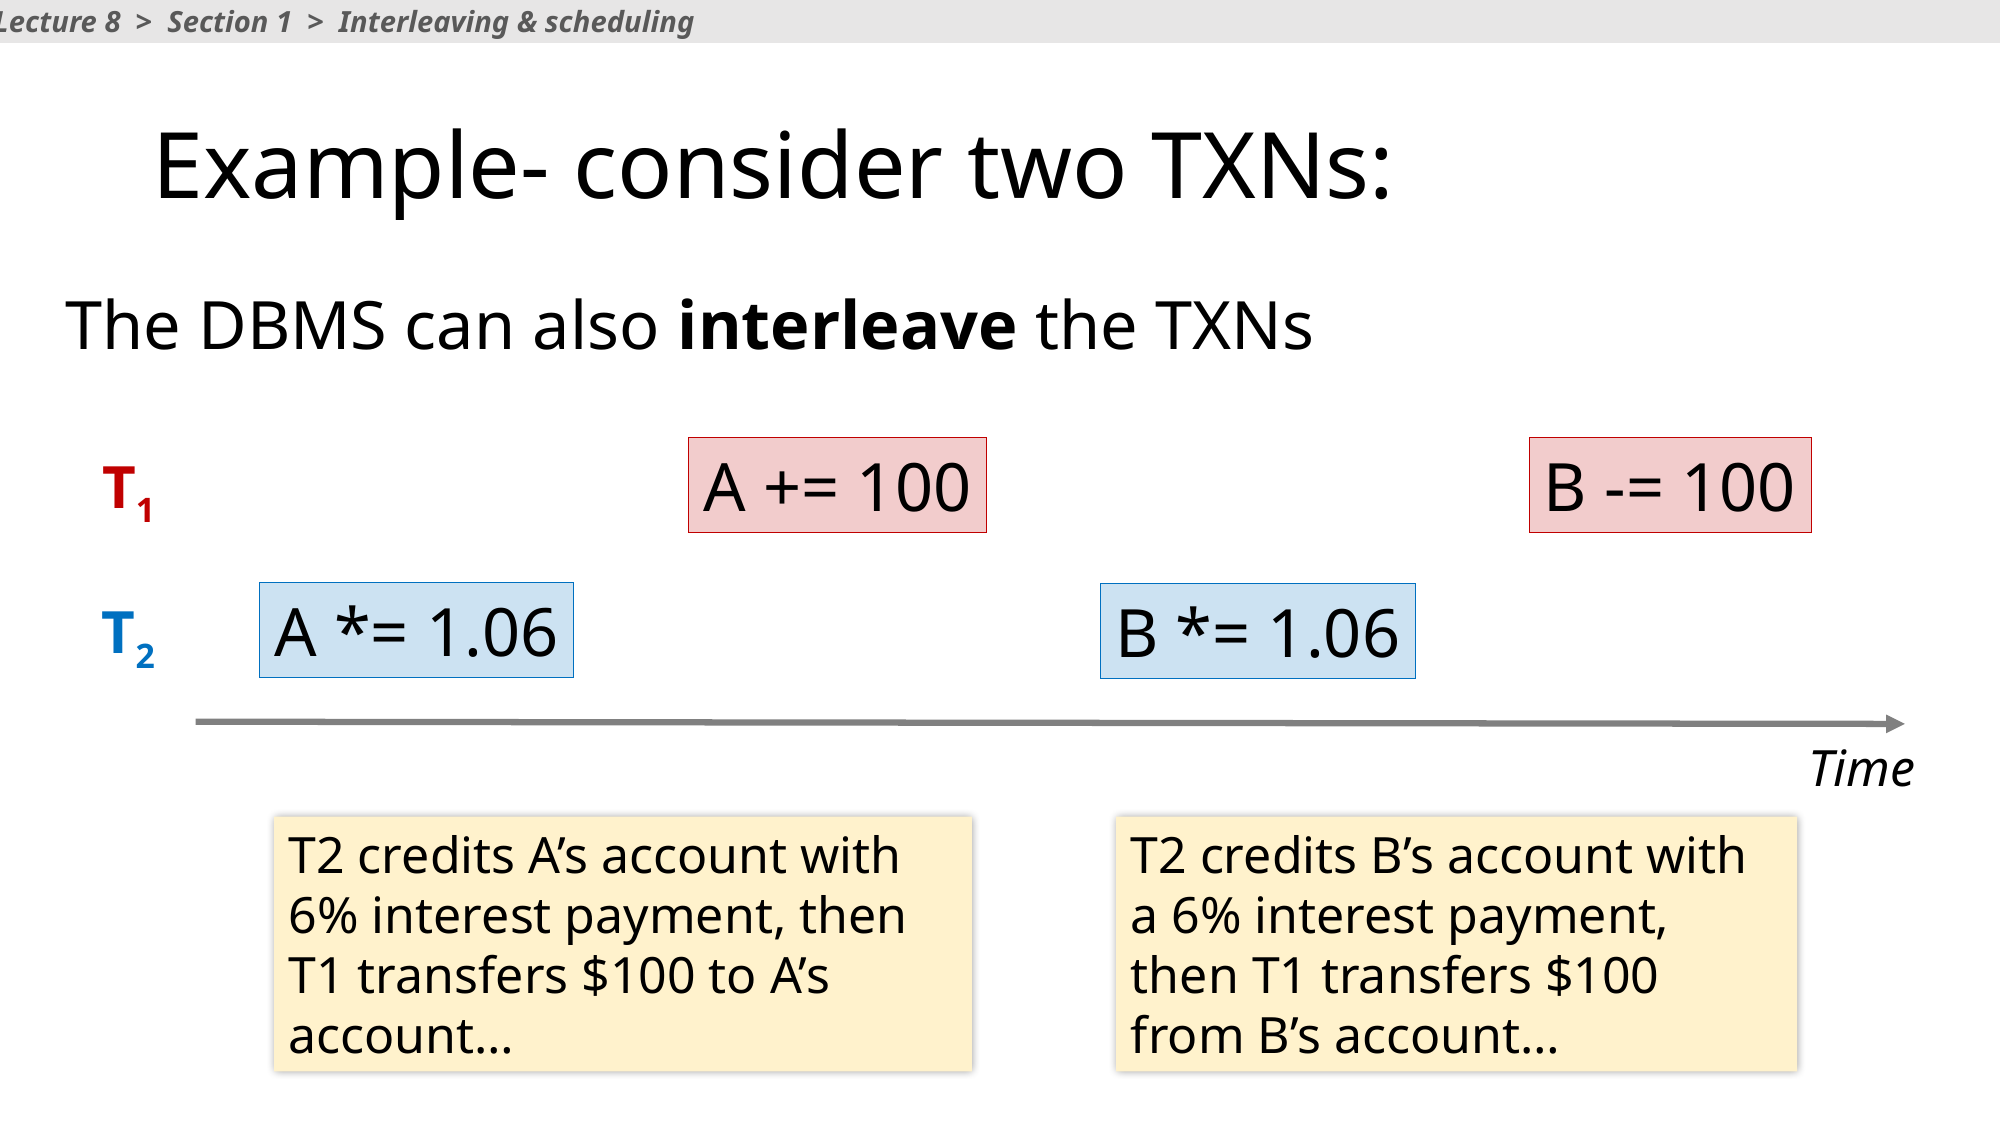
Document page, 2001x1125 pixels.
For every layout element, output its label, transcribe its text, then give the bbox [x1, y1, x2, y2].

text_box T2 credits A’s account with 6% interest payment, then T1 transfers $100 to A’s account… [274, 816, 972, 1072]
text_box B *= 1.06 [1100, 583, 1416, 679]
text_box The DBMS can also interleave the TXNs [50, 275, 1330, 371]
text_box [0, 0, 2000, 47]
text_box T2 credits B’s account with a 6% interest payment, then T1 transfers $100 from B’s account… [1116, 816, 1798, 1072]
text_box A += 100 [688, 437, 987, 533]
text_box B -= 100 [1529, 437, 1812, 533]
text_box A *= 1.06 [259, 582, 574, 678]
text_box T1 [87, 442, 170, 537]
text_box Time [1794, 728, 1931, 804]
title Example- consider two TXNs: [137, 59, 1863, 278]
text_box T2 [87, 588, 170, 683]
